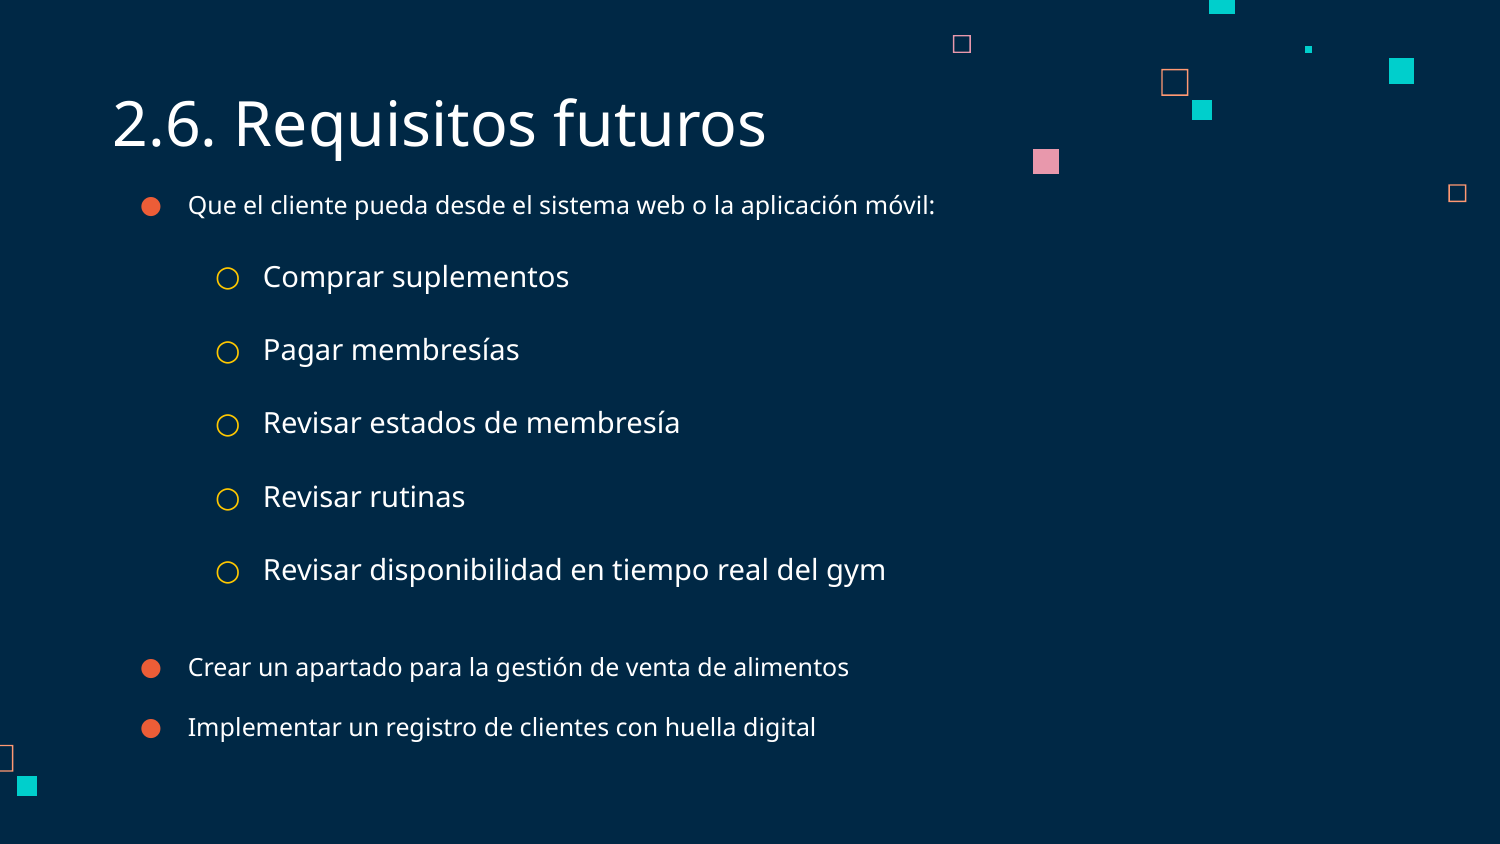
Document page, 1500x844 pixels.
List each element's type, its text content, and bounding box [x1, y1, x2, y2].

title 2.6. Requisitos futuros [97, 79, 984, 175]
list Que el cliente pueda desde el sistema web o la aplicación móvil: Comprar suplementos Pagar membresías Revisar estados de membresía Revisar rutinas Revisar disponibilidad en tiempo real del gym Crear un apartado para la gestión de venta de alimentos Implementar un registro de clientes con huella digital [97, 174, 1362, 422]
